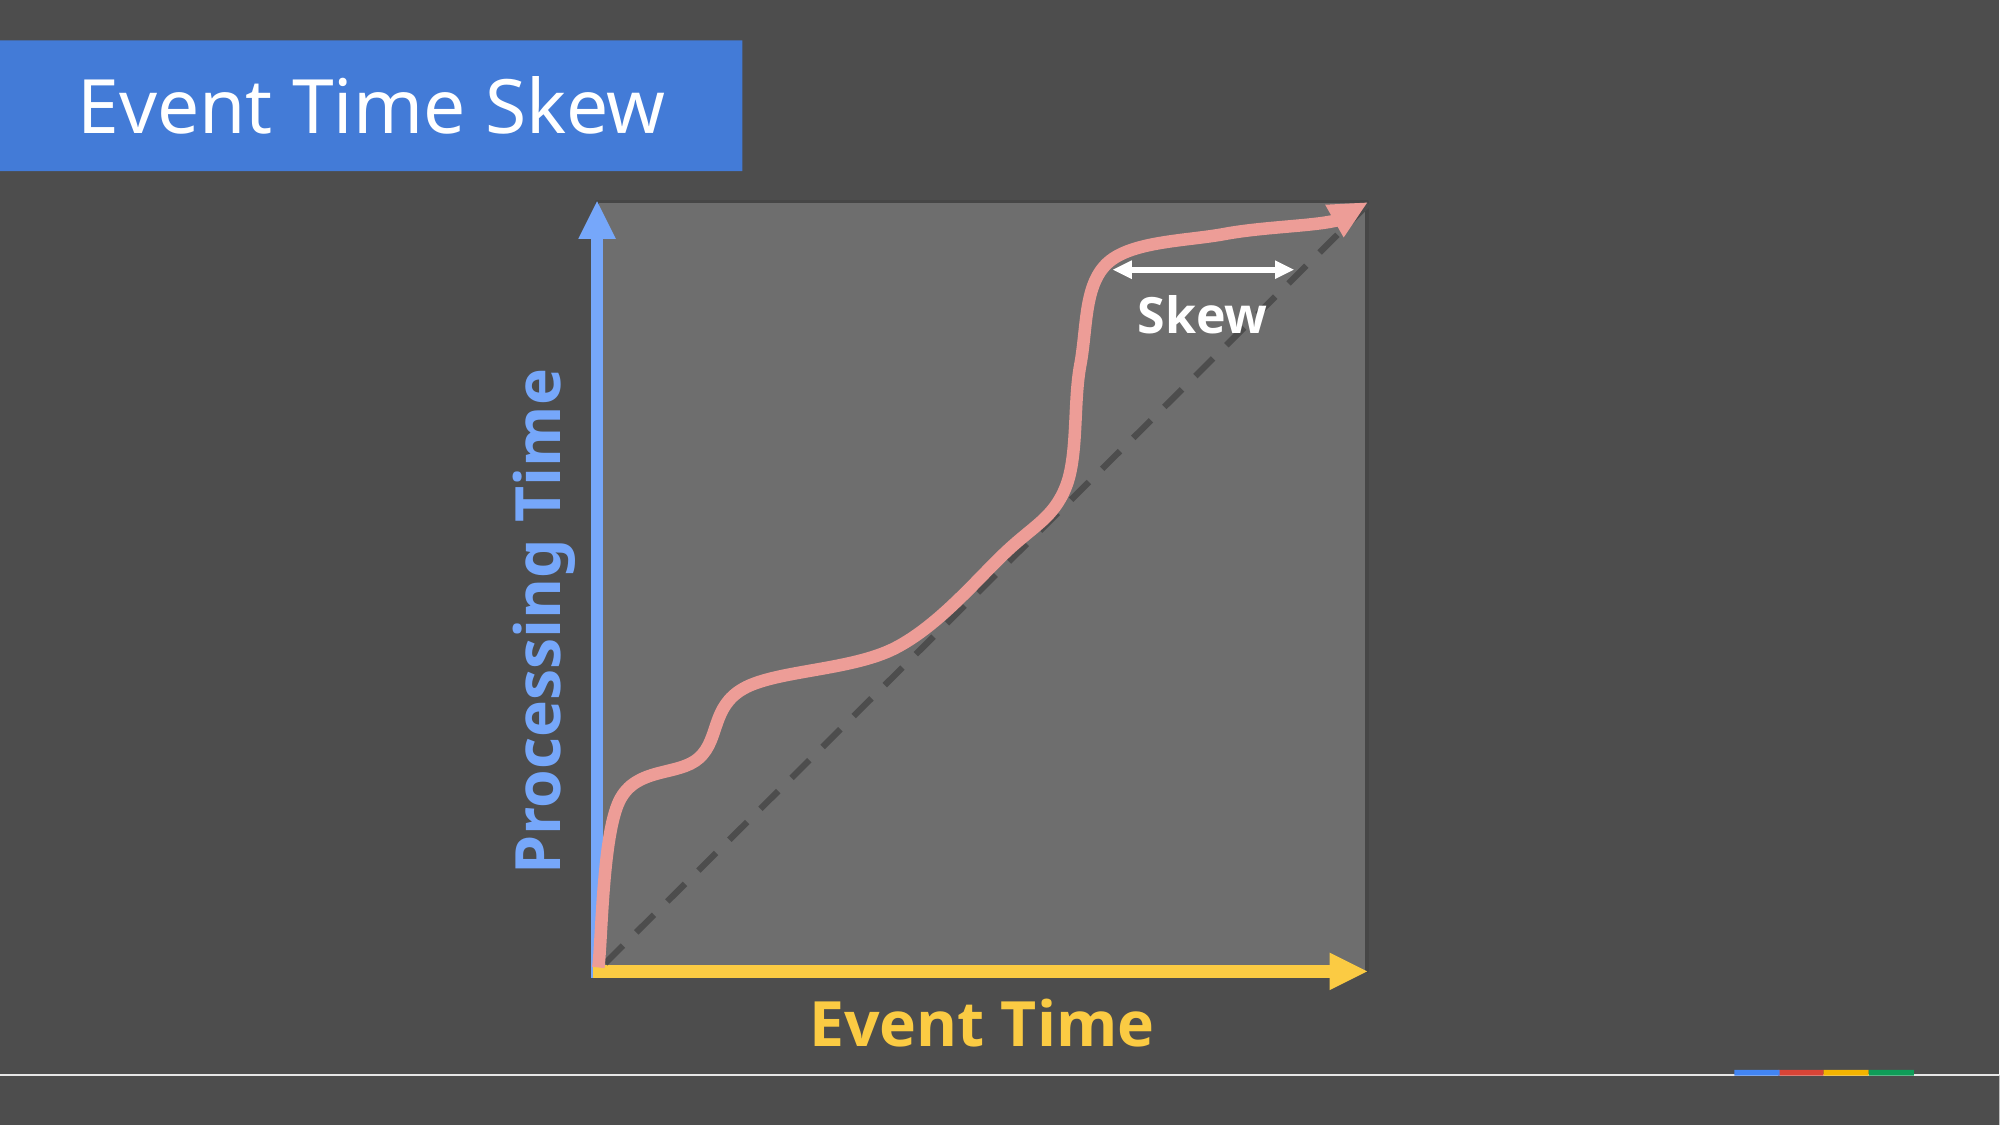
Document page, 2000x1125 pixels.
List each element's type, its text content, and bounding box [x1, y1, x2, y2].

text_box Event Time Skew [62, 40, 705, 167]
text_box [596, 203, 1369, 972]
text_box [0, 40, 743, 172]
text_box Processing Time [499, 291, 571, 952]
text_box Event Time [749, 985, 1215, 1057]
